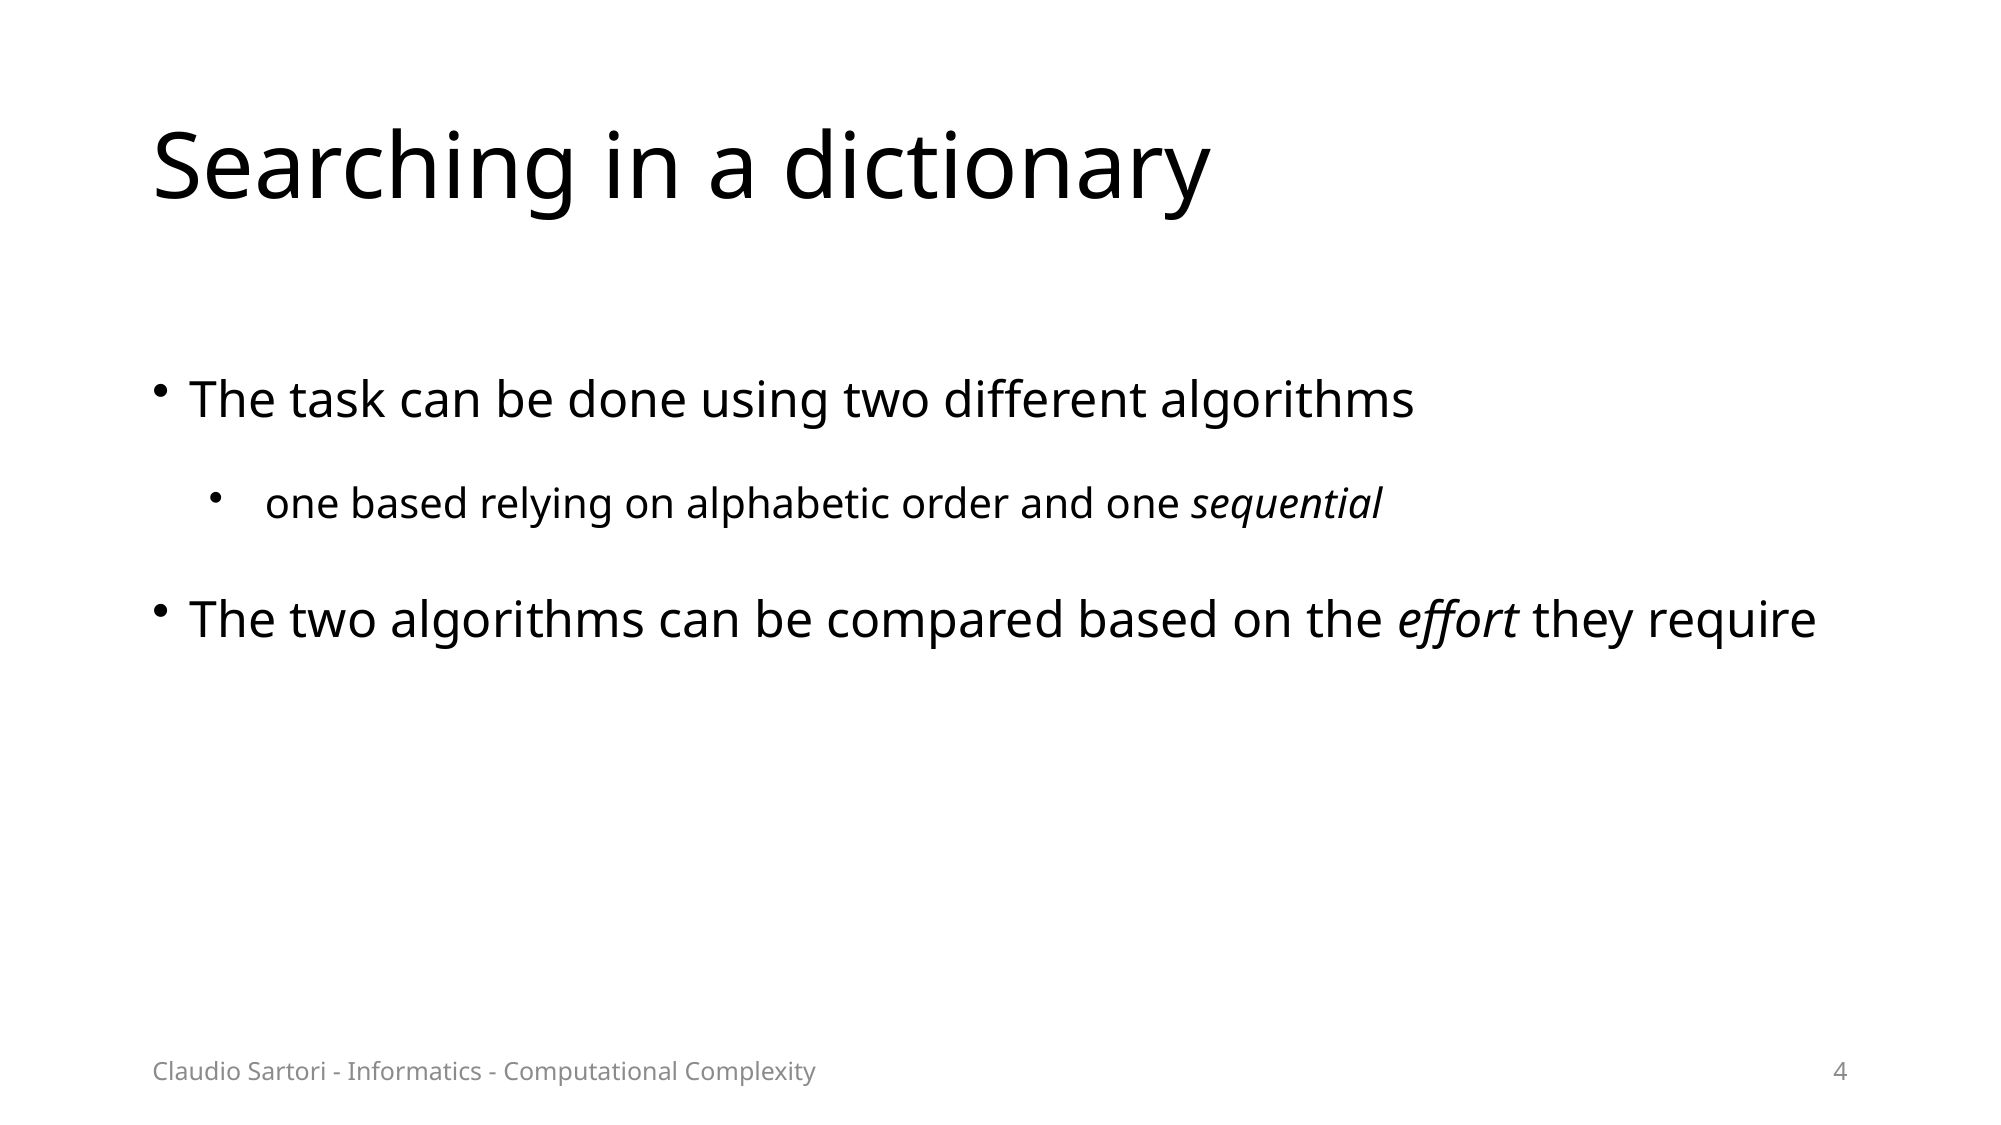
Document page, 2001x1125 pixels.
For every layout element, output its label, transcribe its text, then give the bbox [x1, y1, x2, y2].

footer Claudio Sartori - Informatics - Computational Complexity [137, 1042, 1338, 1103]
slide_number 4 [1412, 1042, 1863, 1103]
list The task can be done using two different algorithms one based relying on alphabetic order and one sequential The two algorithms can be compared based on the effort they require [137, 299, 1863, 1014]
title Searching in a dictionary [137, 59, 1863, 278]
